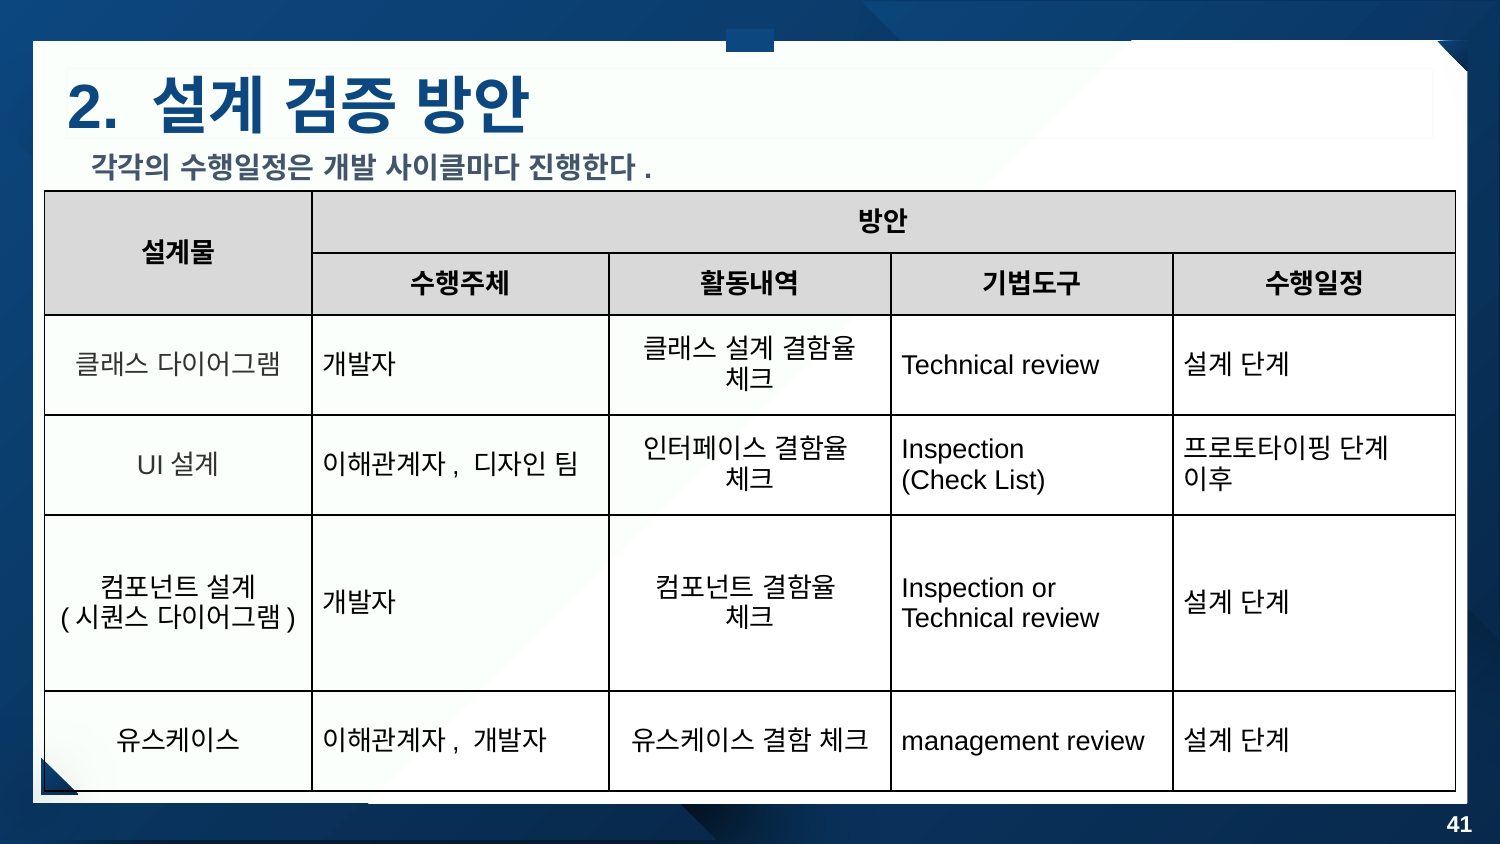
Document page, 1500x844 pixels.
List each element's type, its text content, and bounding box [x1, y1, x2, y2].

table_cell 유스케이스 결함 체크 [610, 692, 890, 790]
table_cell Technical review [892, 316, 1172, 414]
table_header 방안 [313, 192, 1455, 252]
table_cell management review [892, 692, 1172, 790]
table_cell 클래스 다이어그램 [45, 316, 311, 414]
table_cell 이해관계자, 디자인 팀 [313, 416, 608, 514]
table_cell 컴포넌트 결함율 체크 [610, 516, 890, 690]
table_cell 수행주체 [313, 254, 608, 314]
table_cell 컴포넌트 설계 (시퀀스 다이어그램) [45, 516, 311, 690]
table_cell 이해관계자, 개발자 [313, 692, 608, 790]
table_cell 유스케이스 [45, 692, 311, 790]
table_cell 개발자 [313, 516, 608, 690]
table_cell 설계 단계 [1174, 316, 1455, 414]
slide_number 41 [1401, 810, 1473, 836]
table_cell 수행일정 [1174, 254, 1455, 314]
table_cell 활동내역 [610, 254, 890, 314]
table_cell 기법도구 [892, 254, 1172, 314]
table_cell 프로토타이핑 단계 이후 [1174, 416, 1455, 514]
table_cell 개발자 [313, 316, 608, 414]
table_cell 설계 단계 [1174, 692, 1455, 790]
table_cell UI설계 [45, 416, 311, 514]
table_header 설계물 [45, 192, 311, 314]
table_cell Inspection (Check List) [892, 416, 1172, 514]
table_cell Inspection or Technical review [892, 516, 1172, 690]
table_cell 클래스 설계 결함율 체크 [610, 316, 890, 414]
table_cell 인터페이스 결함율 체크 [610, 416, 890, 514]
table_cell 설계 단계 [1174, 516, 1455, 690]
title 2. 설계 검증 방안 [66, 68, 1434, 139]
text_box 각각의 수행일정은 개발 사이클마다 진행한다. [44, 138, 913, 191]
